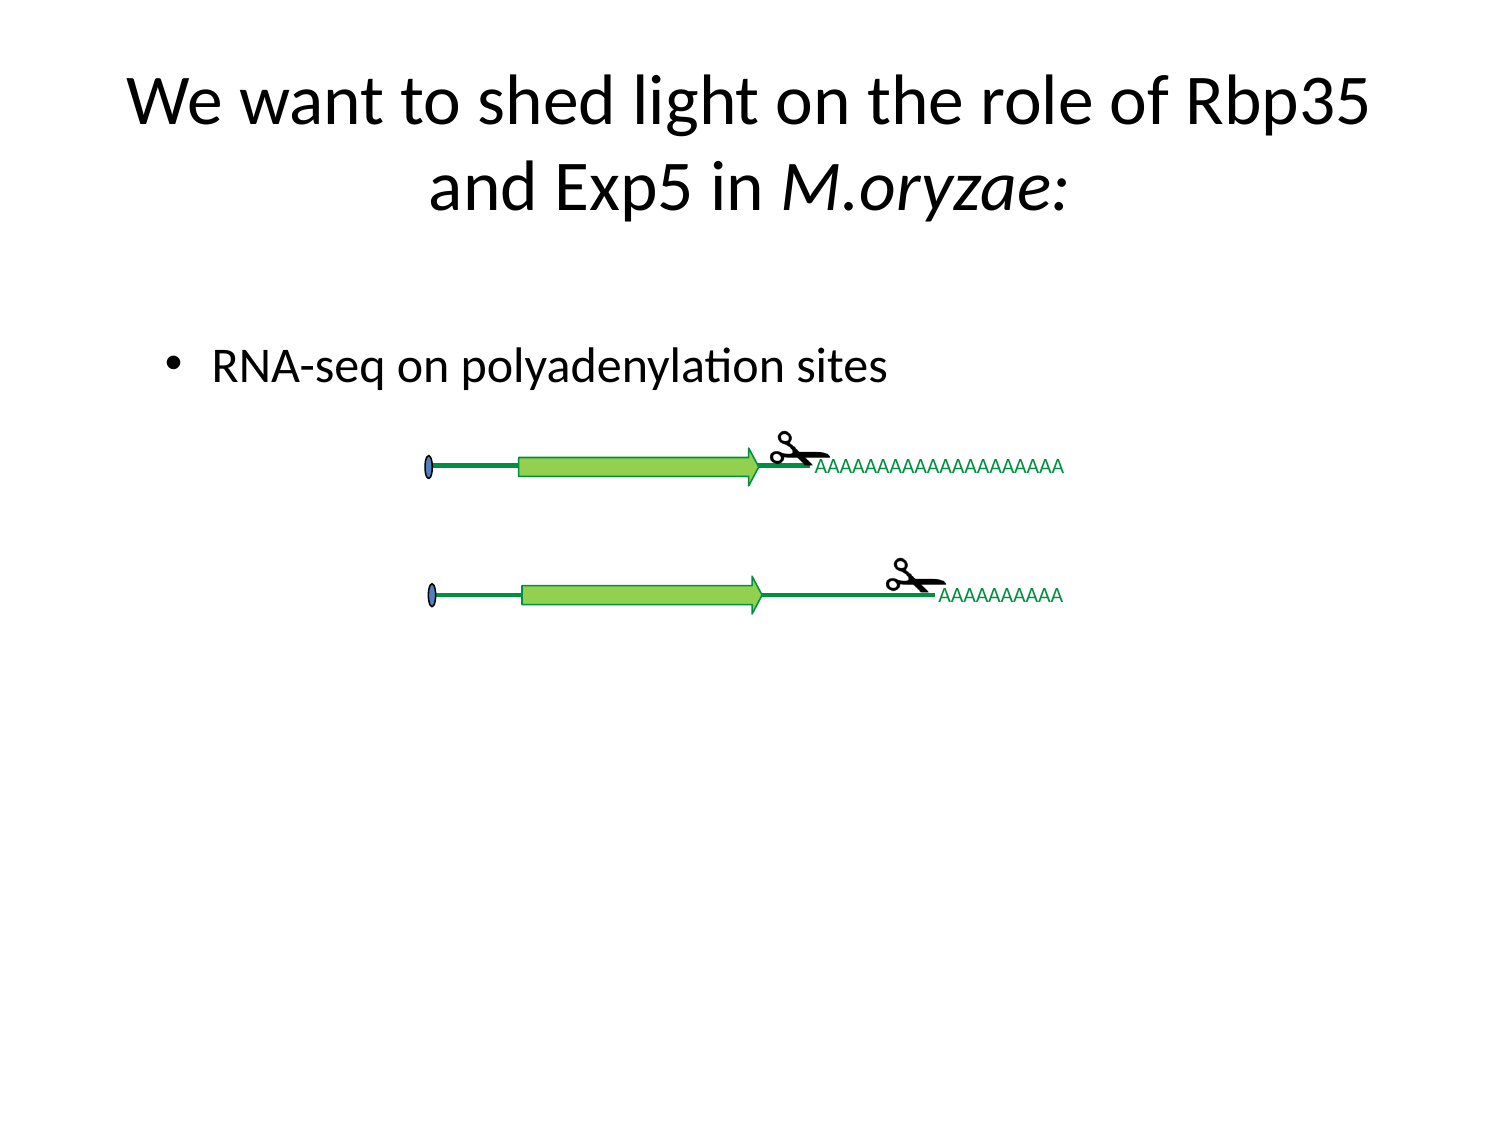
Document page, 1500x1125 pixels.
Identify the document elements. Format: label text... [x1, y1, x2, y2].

text_box AAAAAAAAAA [969, 573, 1095, 615]
text_box RNA-seq on polyadenylation sites [150, 324, 1406, 400]
text_box AAAAAAAAAAAAAAAAAAAA [853, 444, 1118, 486]
text_box [428, 583, 436, 594]
text_box [425, 455, 433, 465]
text_box [425, 473, 432, 479]
picture [867, 526, 964, 624]
title We want to shed light on the role of Rbp35 and Exp5 in M.oryzae: [75, 45, 1425, 233]
text_box [521, 576, 762, 594]
picture [751, 399, 849, 497]
text_box [428, 601, 435, 607]
text_box [518, 457, 746, 465]
text_box [521, 603, 758, 614]
